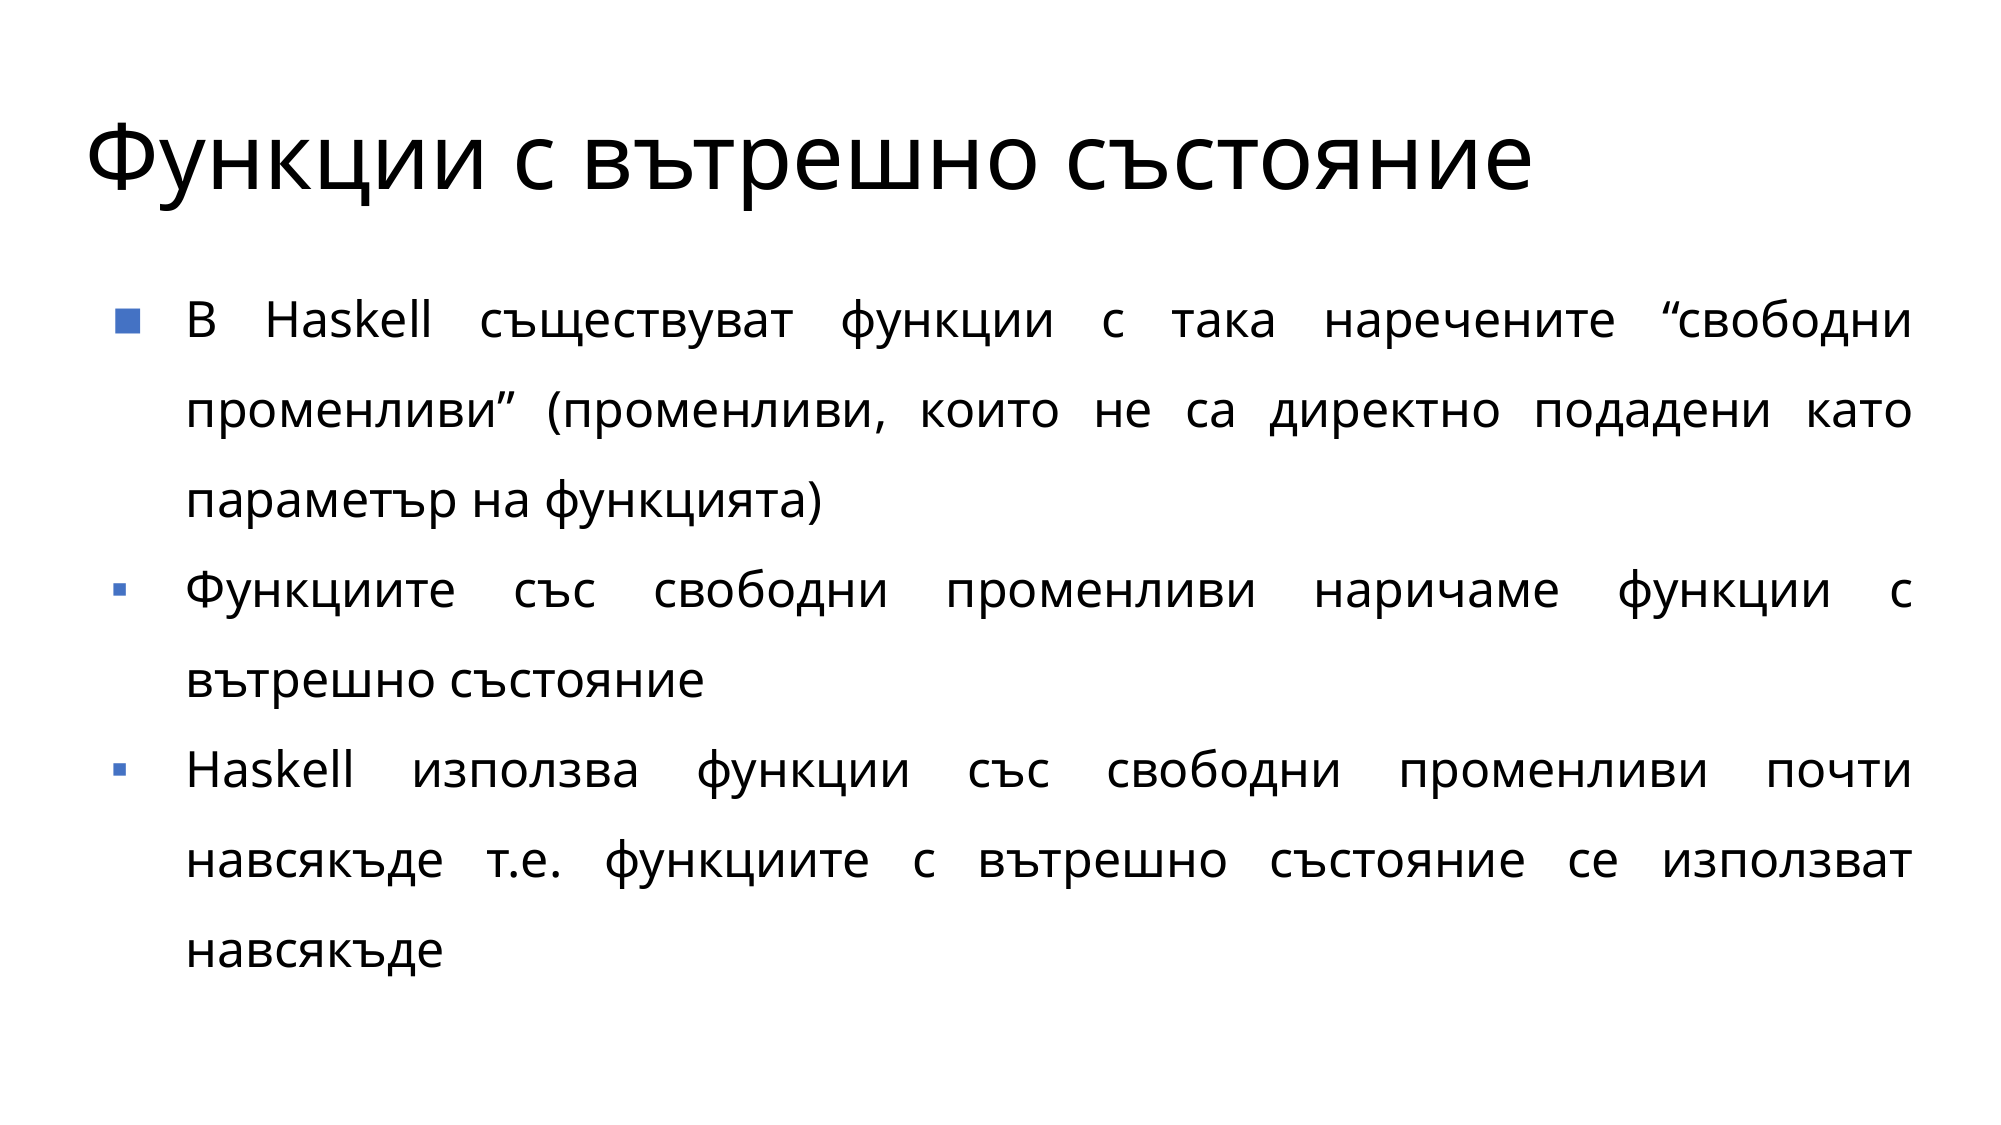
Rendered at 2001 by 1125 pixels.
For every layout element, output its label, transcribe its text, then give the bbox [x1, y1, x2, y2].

list В Haskell съществуват функции с така наречените “свободни променливи” (променливи, които не са директно подадени като параметър на функцията) Функциите със свободни променливи наричаме функции с вътрешно състояние Haskell използва функции със свободни променливи почти навсякъде т.е. функциите с вътрешно състояние се използват навсякъде [68, 252, 1932, 1047]
title Функции с вътрешно състояние [68, 97, 1932, 223]
